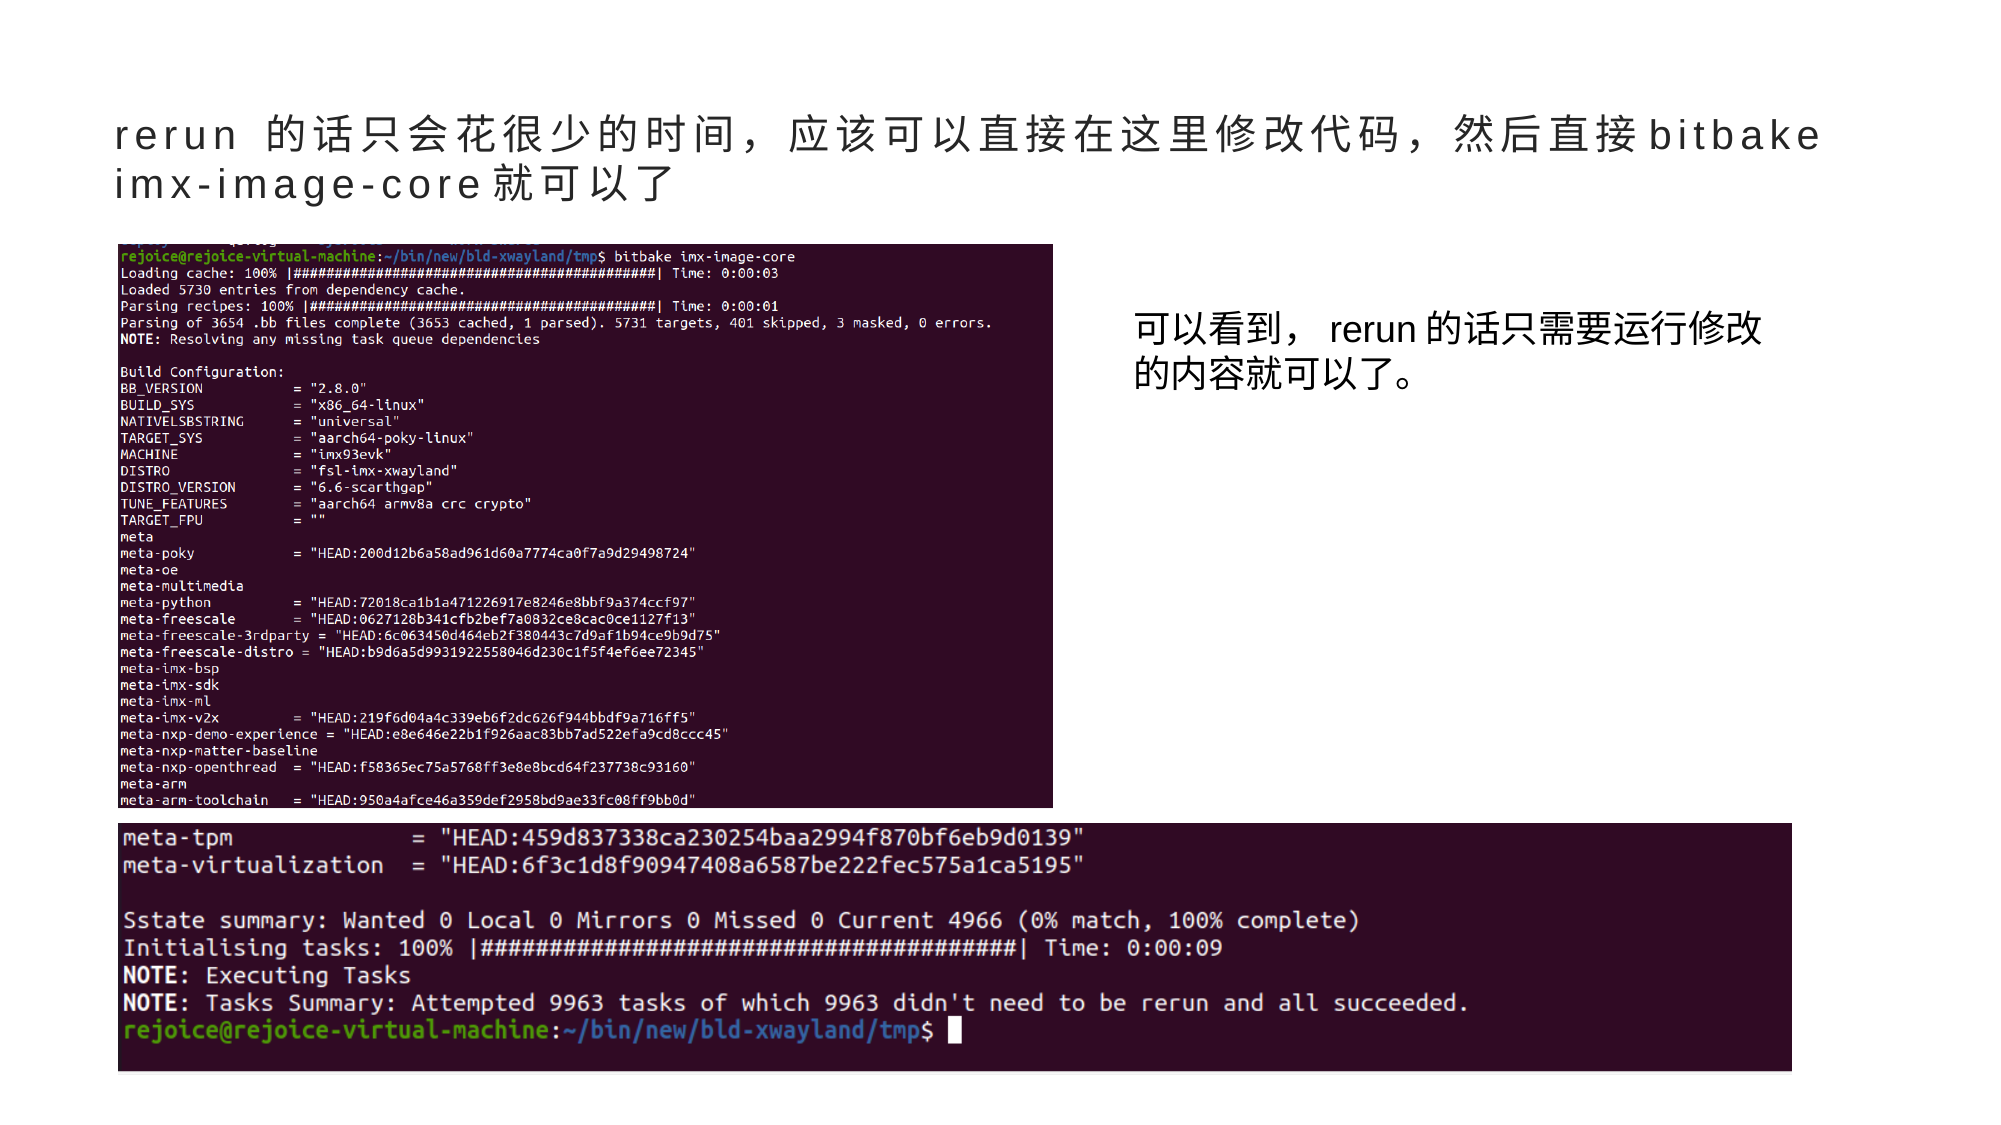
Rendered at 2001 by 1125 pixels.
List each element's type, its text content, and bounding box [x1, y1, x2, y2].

title rerun 的话只会花很少的时间，应该可以直接在这里修改代码，然后直接bitbake imx-image-core就可以了 [99, 99, 1900, 216]
picture [117, 822, 1793, 1076]
text_box 可以看到，rerun的话只需要运行修改的内容就可以了。 [1118, 297, 1785, 403]
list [117, 243, 1053, 810]
